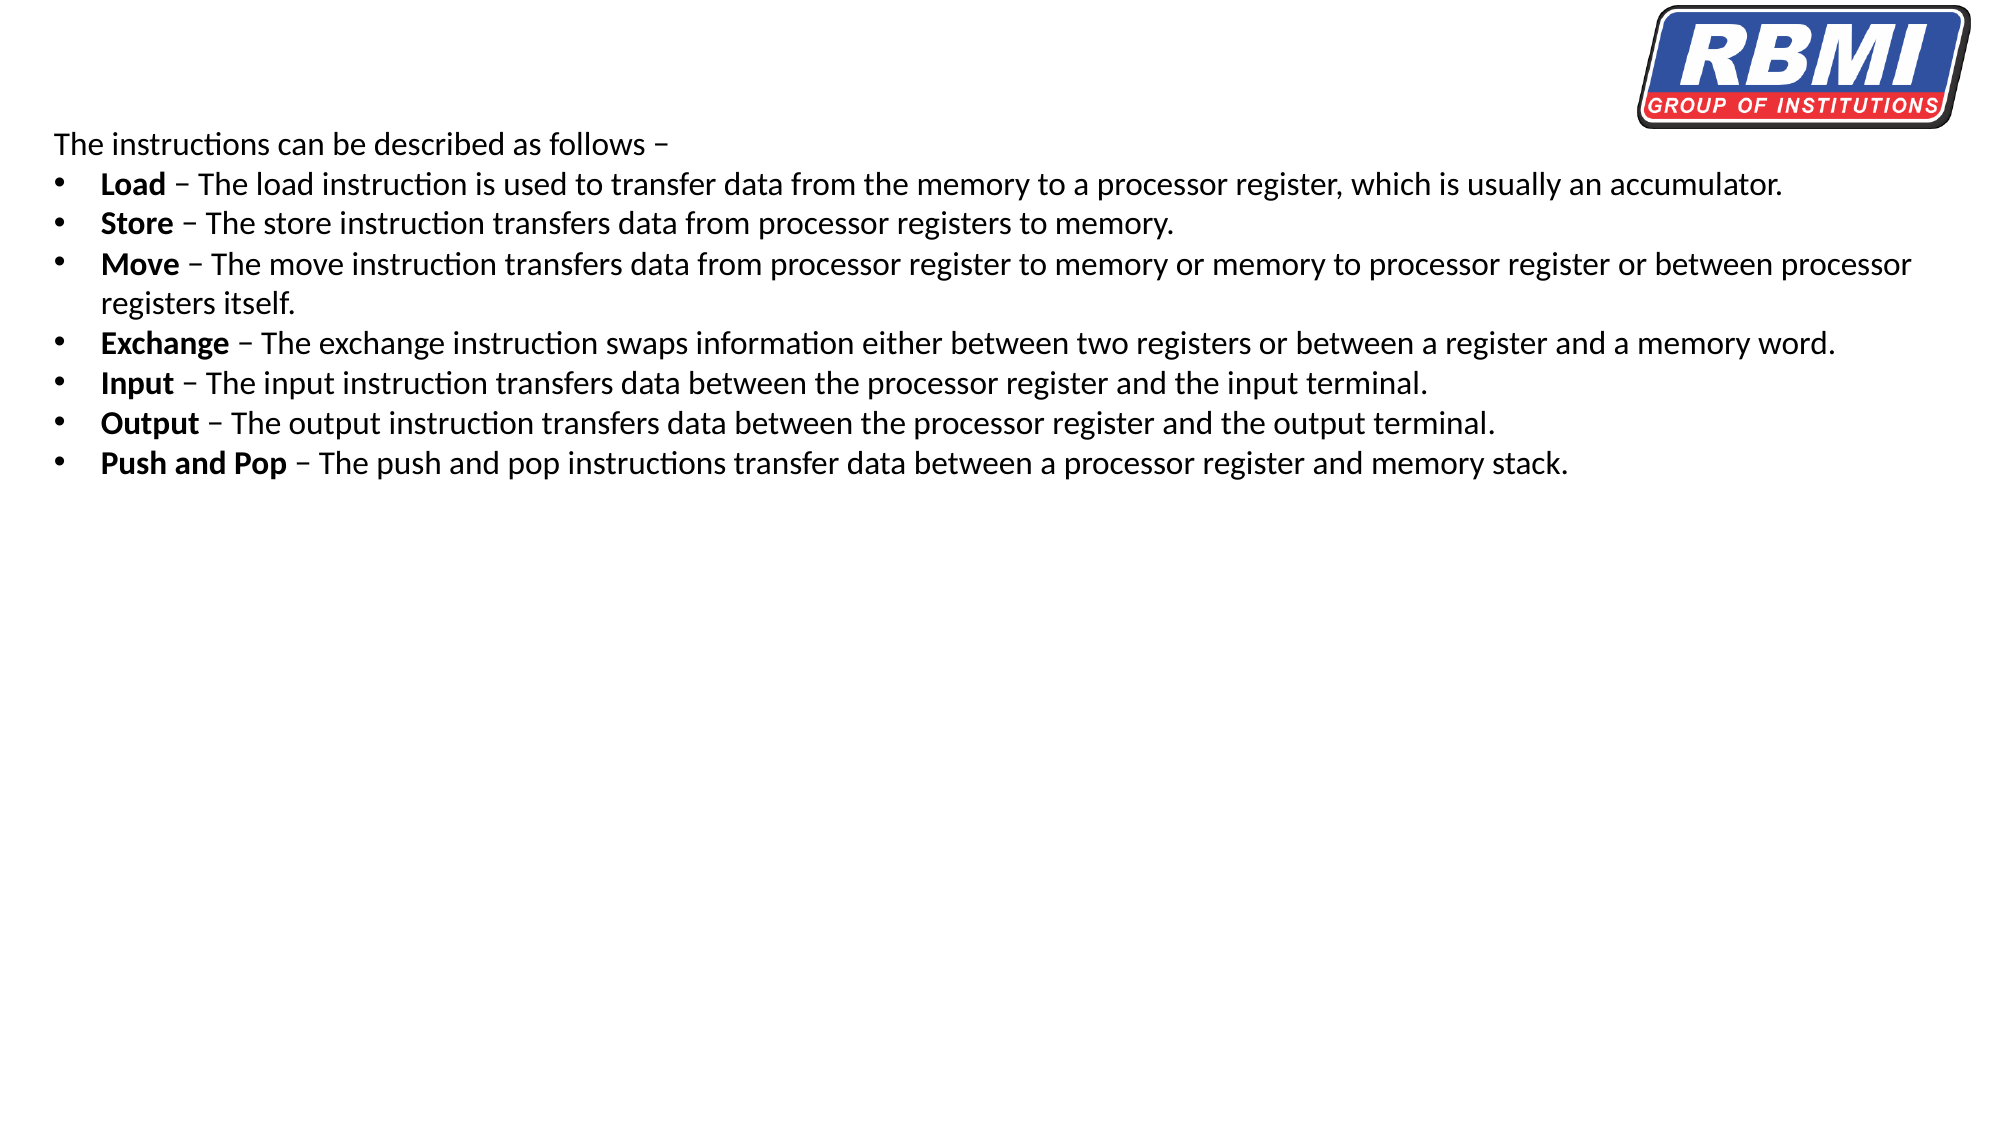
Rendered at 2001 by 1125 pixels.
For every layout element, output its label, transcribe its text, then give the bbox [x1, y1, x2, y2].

picture [1637, 5, 1971, 129]
text_box The instructions can be described as follows − Load − The load instruction is used to transfer data from the memory to a processor register, which is usually an accumulator. Store − The store instruction transfers data from processor registers to memory. Move − The move instruction transfers data from processor register to memory or memory to processor register or between processor registers itself. Exchange − The exchange instruction swaps information either between two registers or between a register and a memory word. Input − The input instruction transfers data between the processor register and the input terminal. Output − The output instruction transfers data between the processor register and the output terminal. Push and Pop − The push and pop instructions transfer data between a processor register and memory stack. [53, 121, 1916, 514]
